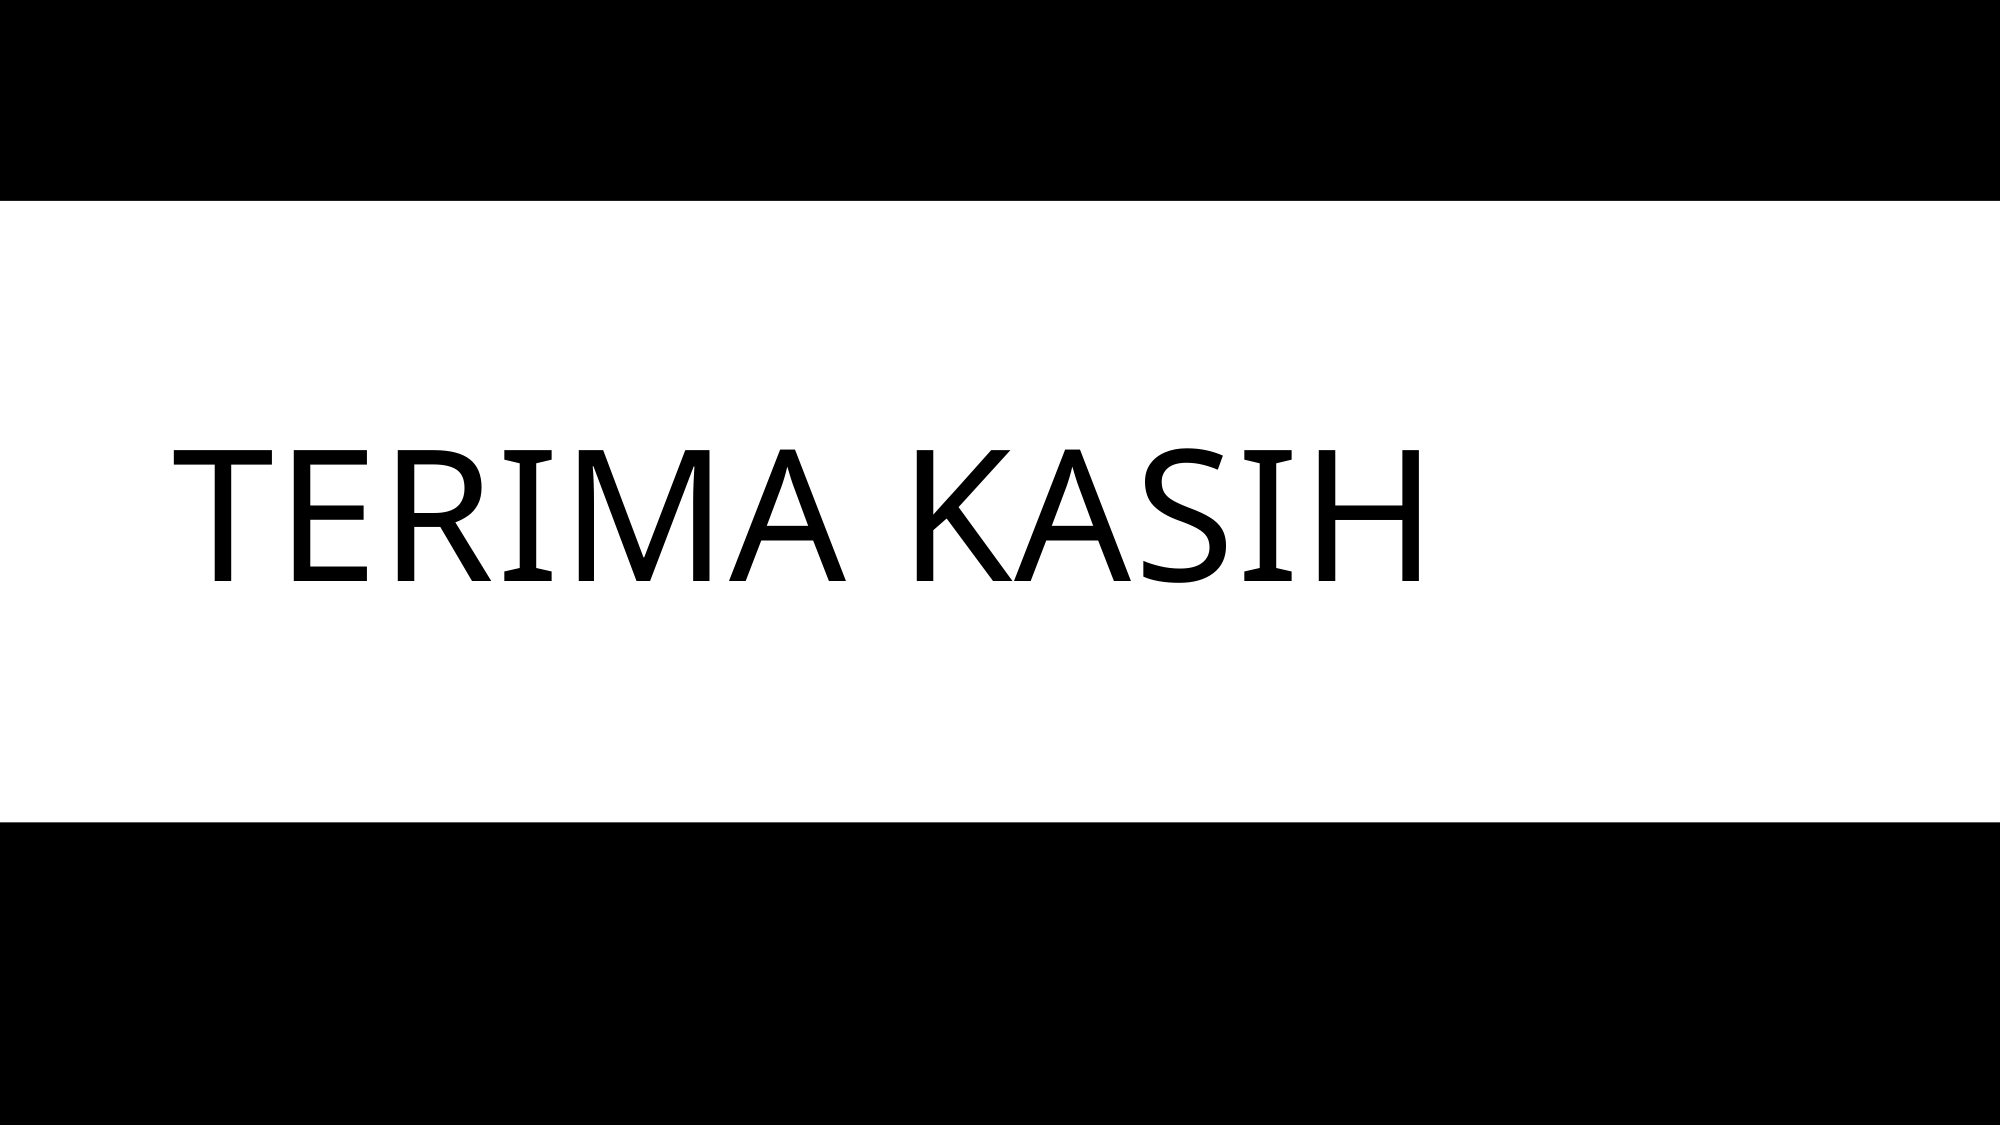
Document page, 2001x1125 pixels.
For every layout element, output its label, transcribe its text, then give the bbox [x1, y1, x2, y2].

text_box [0, 200, 2000, 823]
text_box [0, 823, 2000, 1125]
text_box [0, 0, 2000, 200]
title Terima kasih [157, 302, 1842, 743]
